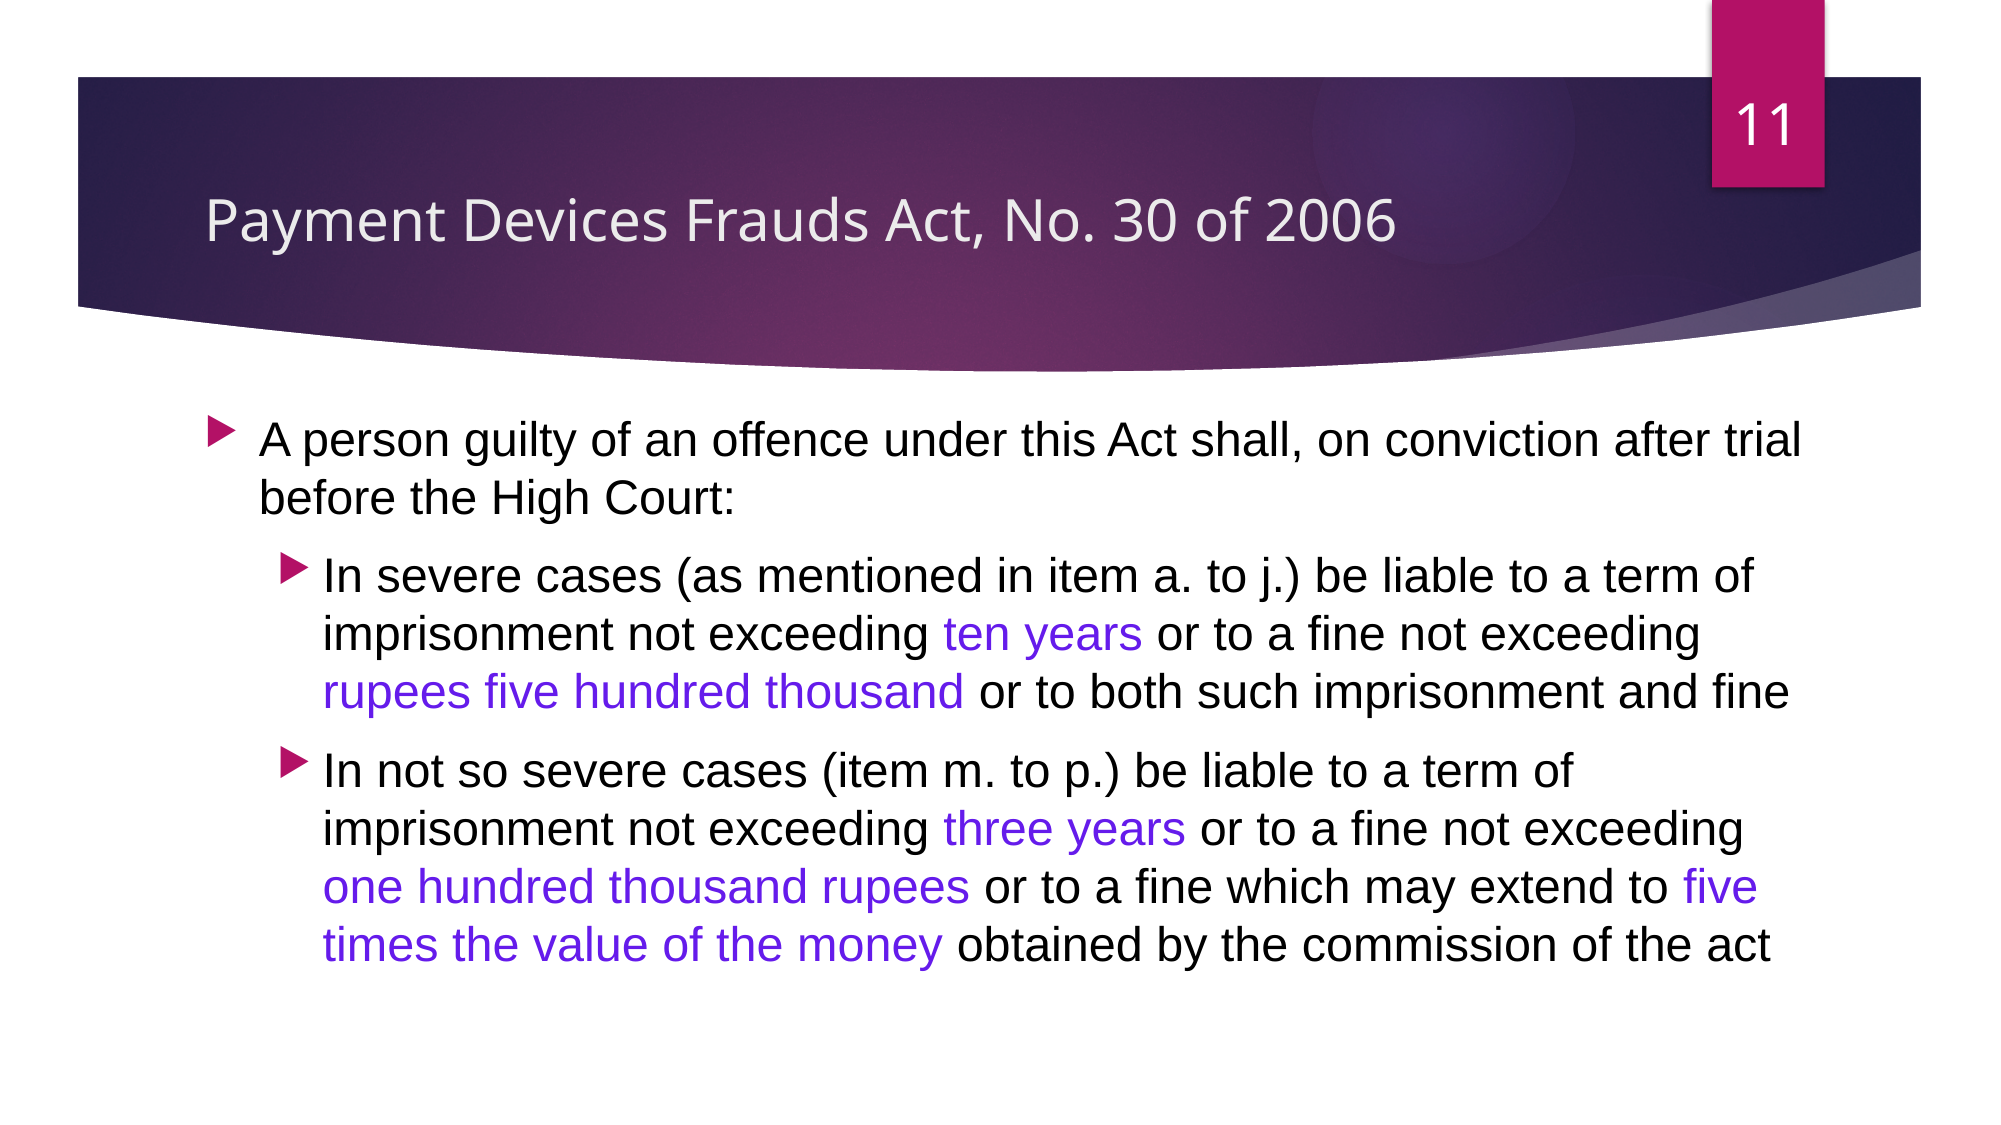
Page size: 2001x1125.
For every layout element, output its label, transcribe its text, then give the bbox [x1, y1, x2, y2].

slide_number 11 [1698, 48, 1836, 175]
title Payment Devices Frauds Act, No. 30 of 2006 [189, 159, 1627, 276]
list A person guilty of an offence under this Act shall, on conviction after trial before the High Court: In severe cases (as mentioned in item a. to j.) be liable to a term of imprisonment not exceeding ten years or to a fine not exceeding rupees five hundred thousand or to both such imprisonment and fine In not so severe cases (item m. to p.) be liable to a term of imprisonment not exceeding three years or to a fine not exceeding one hundred thousand rupees or to a fine which may extend to five times the value of the money obtained by the commission of the act [189, 399, 1822, 1079]
